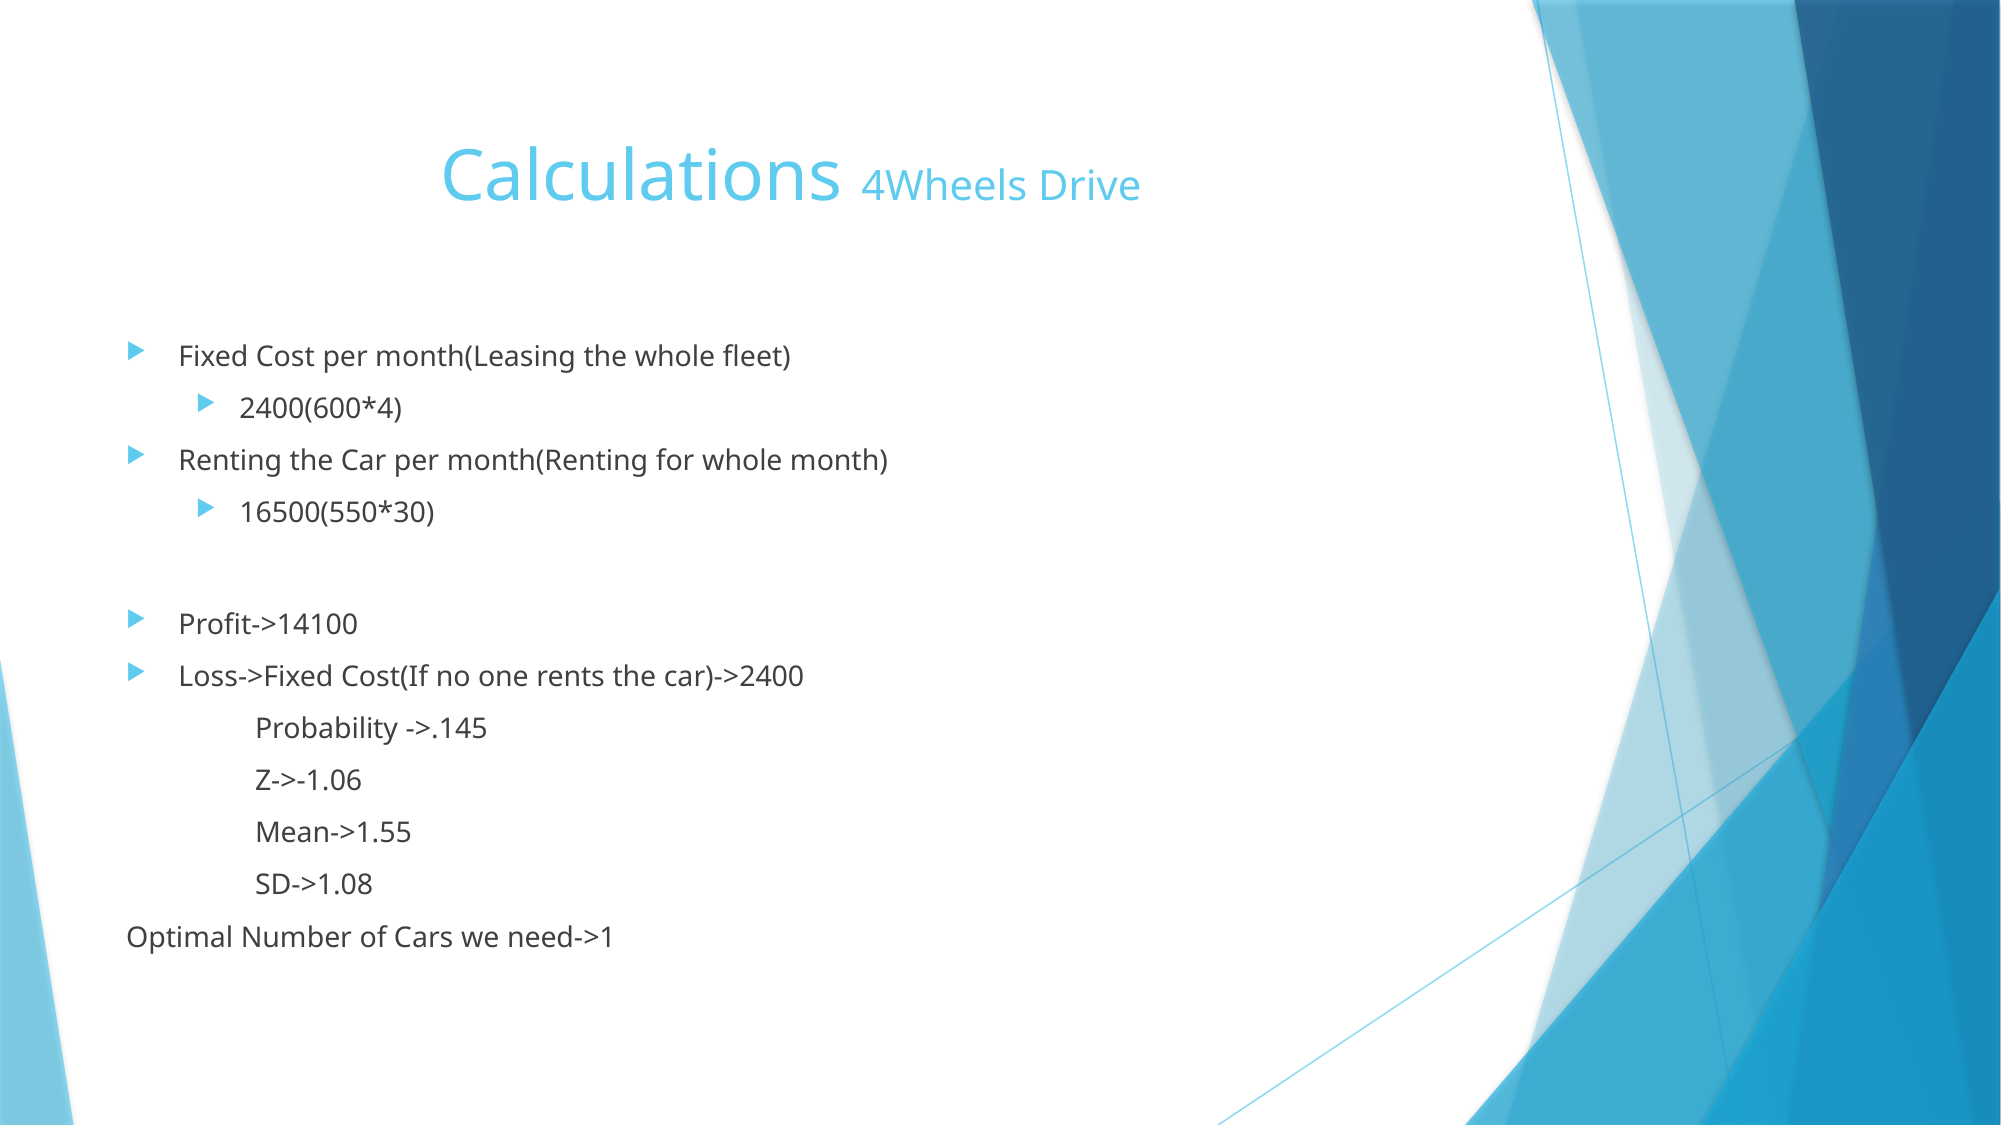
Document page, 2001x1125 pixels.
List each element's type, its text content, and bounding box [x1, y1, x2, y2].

text_box Calculations 4Wheels Drive [111, 42, 1471, 223]
list Fixed Cost per month(Leasing the whole fleet) 2400(600*4) Renting the Car per month(Renting for whole month) 16500(550*30) Profit->14100 Loss->Fixed Cost(If no one rents the car)->2400 Probability ->.145 Z->-1.06 Mean->1.55 SD->1.08 Optimal Number of Cars we need->1 [111, 329, 1522, 967]
